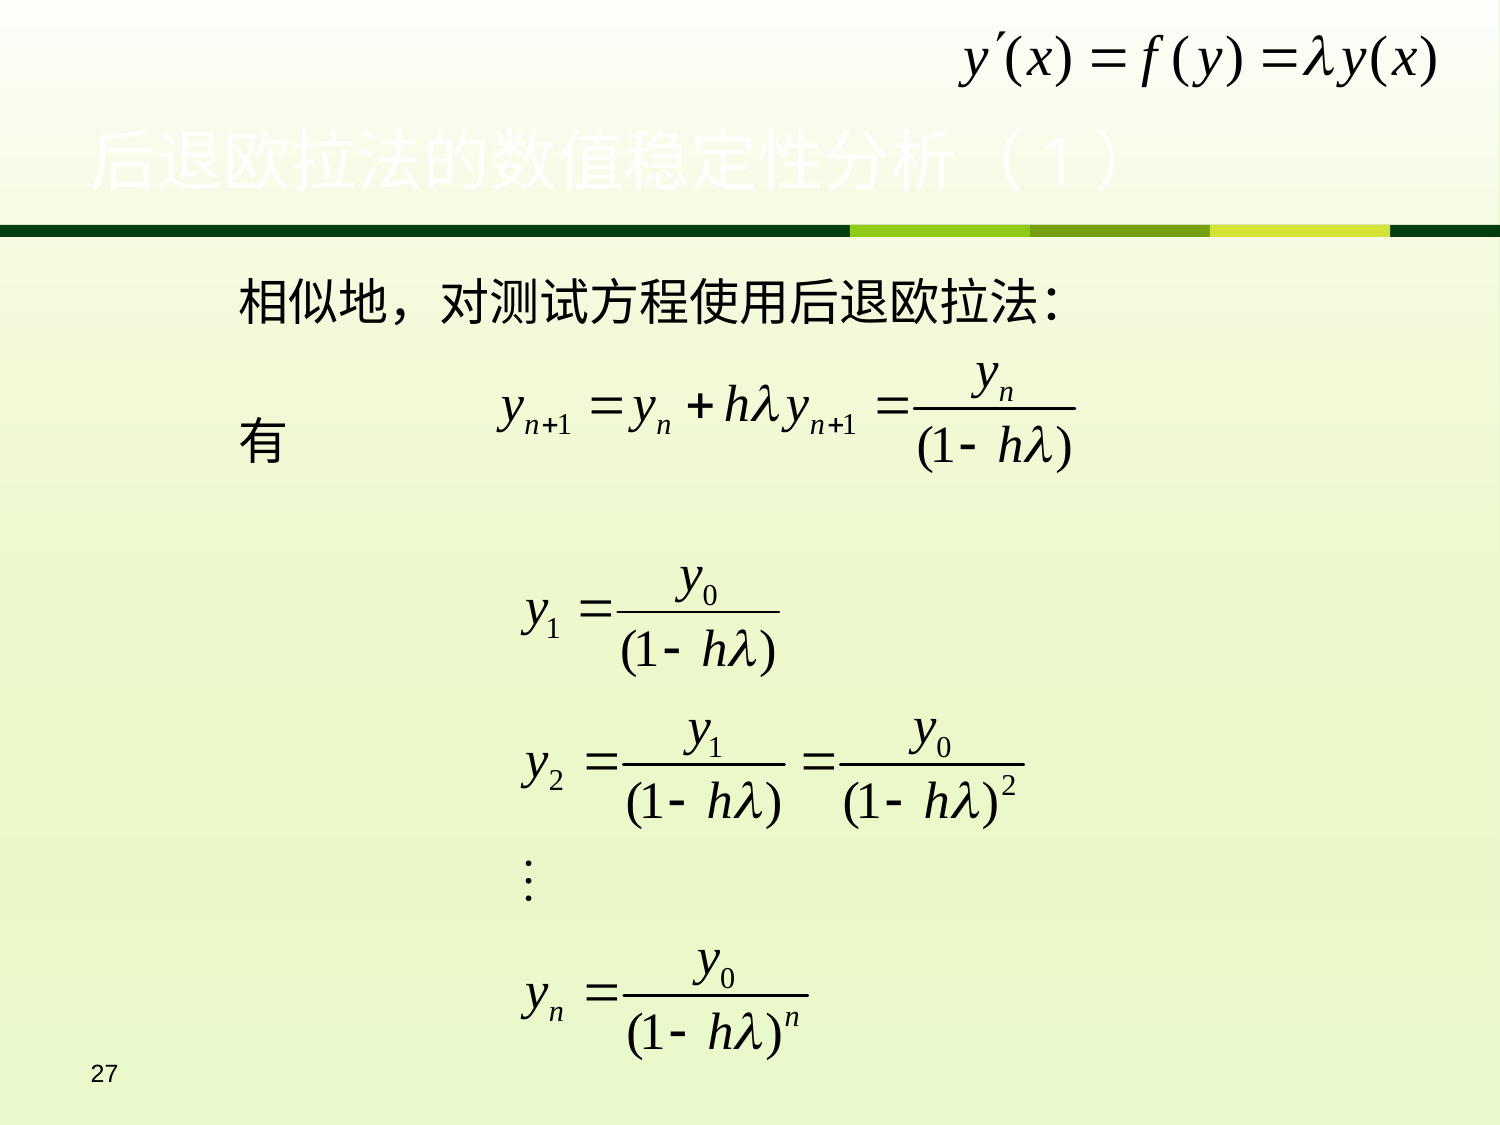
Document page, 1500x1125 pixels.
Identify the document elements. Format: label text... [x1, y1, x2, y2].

title 后退欧拉法的数值稳定性分析（1） [75, 24, 1425, 213]
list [487, 337, 1086, 483]
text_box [949, 22, 1447, 100]
slide_number 27 [75, 1042, 426, 1103]
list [511, 539, 1038, 1074]
list 相似地，对测试方程使用后退欧拉法： 有 [223, 262, 1100, 1001]
